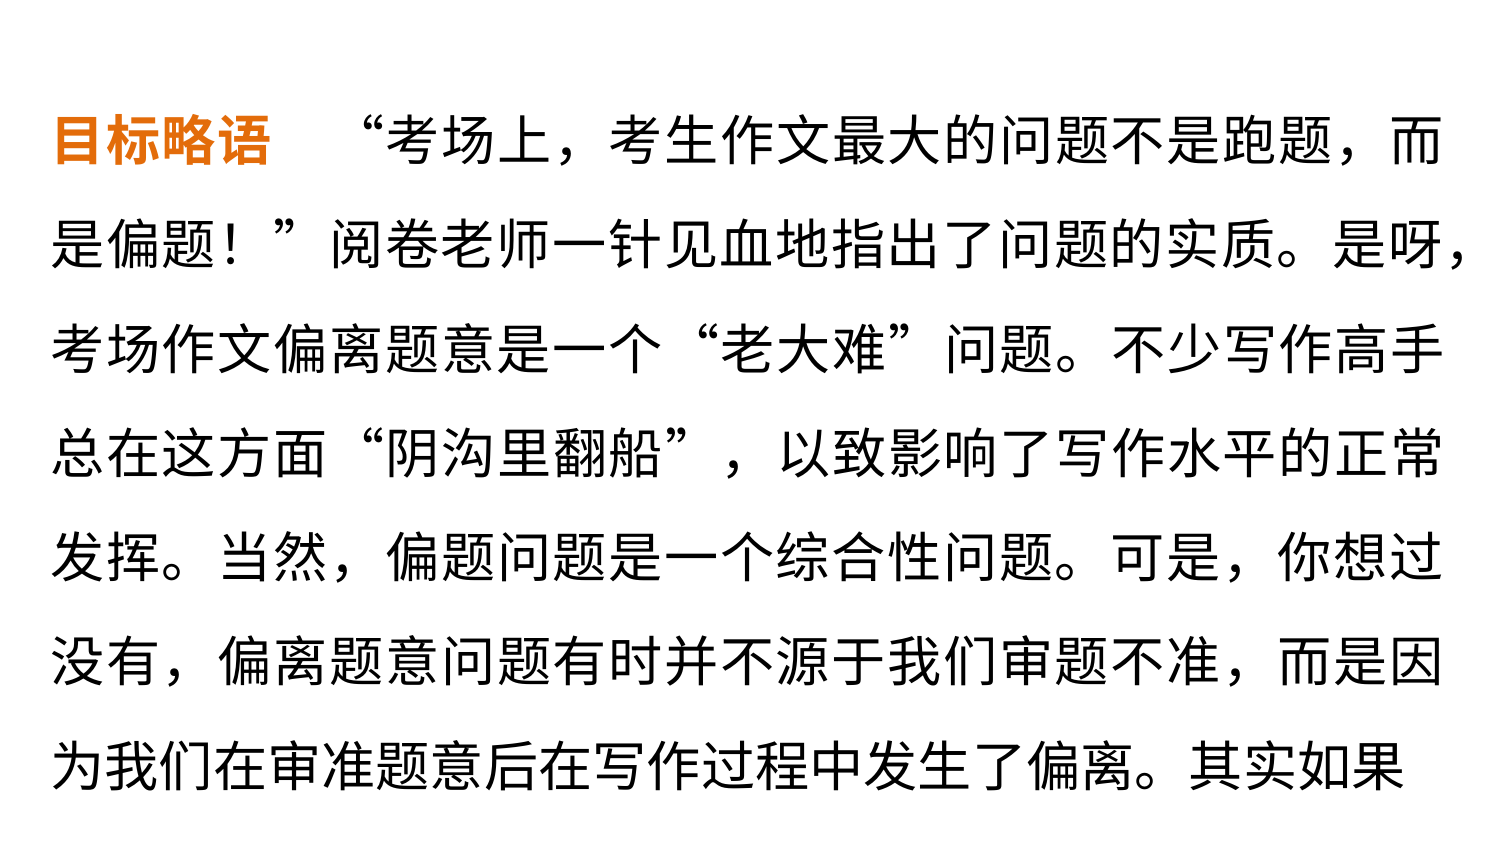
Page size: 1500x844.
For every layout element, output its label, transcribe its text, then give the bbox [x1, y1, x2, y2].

text_box 目标略语 “考场上，考生作文最大的问题不是跑题，而是偏题！”阅卷老师一针见血地指出了问题的实质。是呀，考场作文偏离题意是一个“老大难”问题。不少写作高手总在这方面“阴沟里翻船”，以致影响了写作水平的正常发挥。当然，偏题问题是一个综合性问题。可是，你想过没有，偏离题意问题有时并不源于我们审题不准，而是因为我们在审准题意后在写作过程中发生了偏离。其实如果 [35, 60, 1460, 805]
